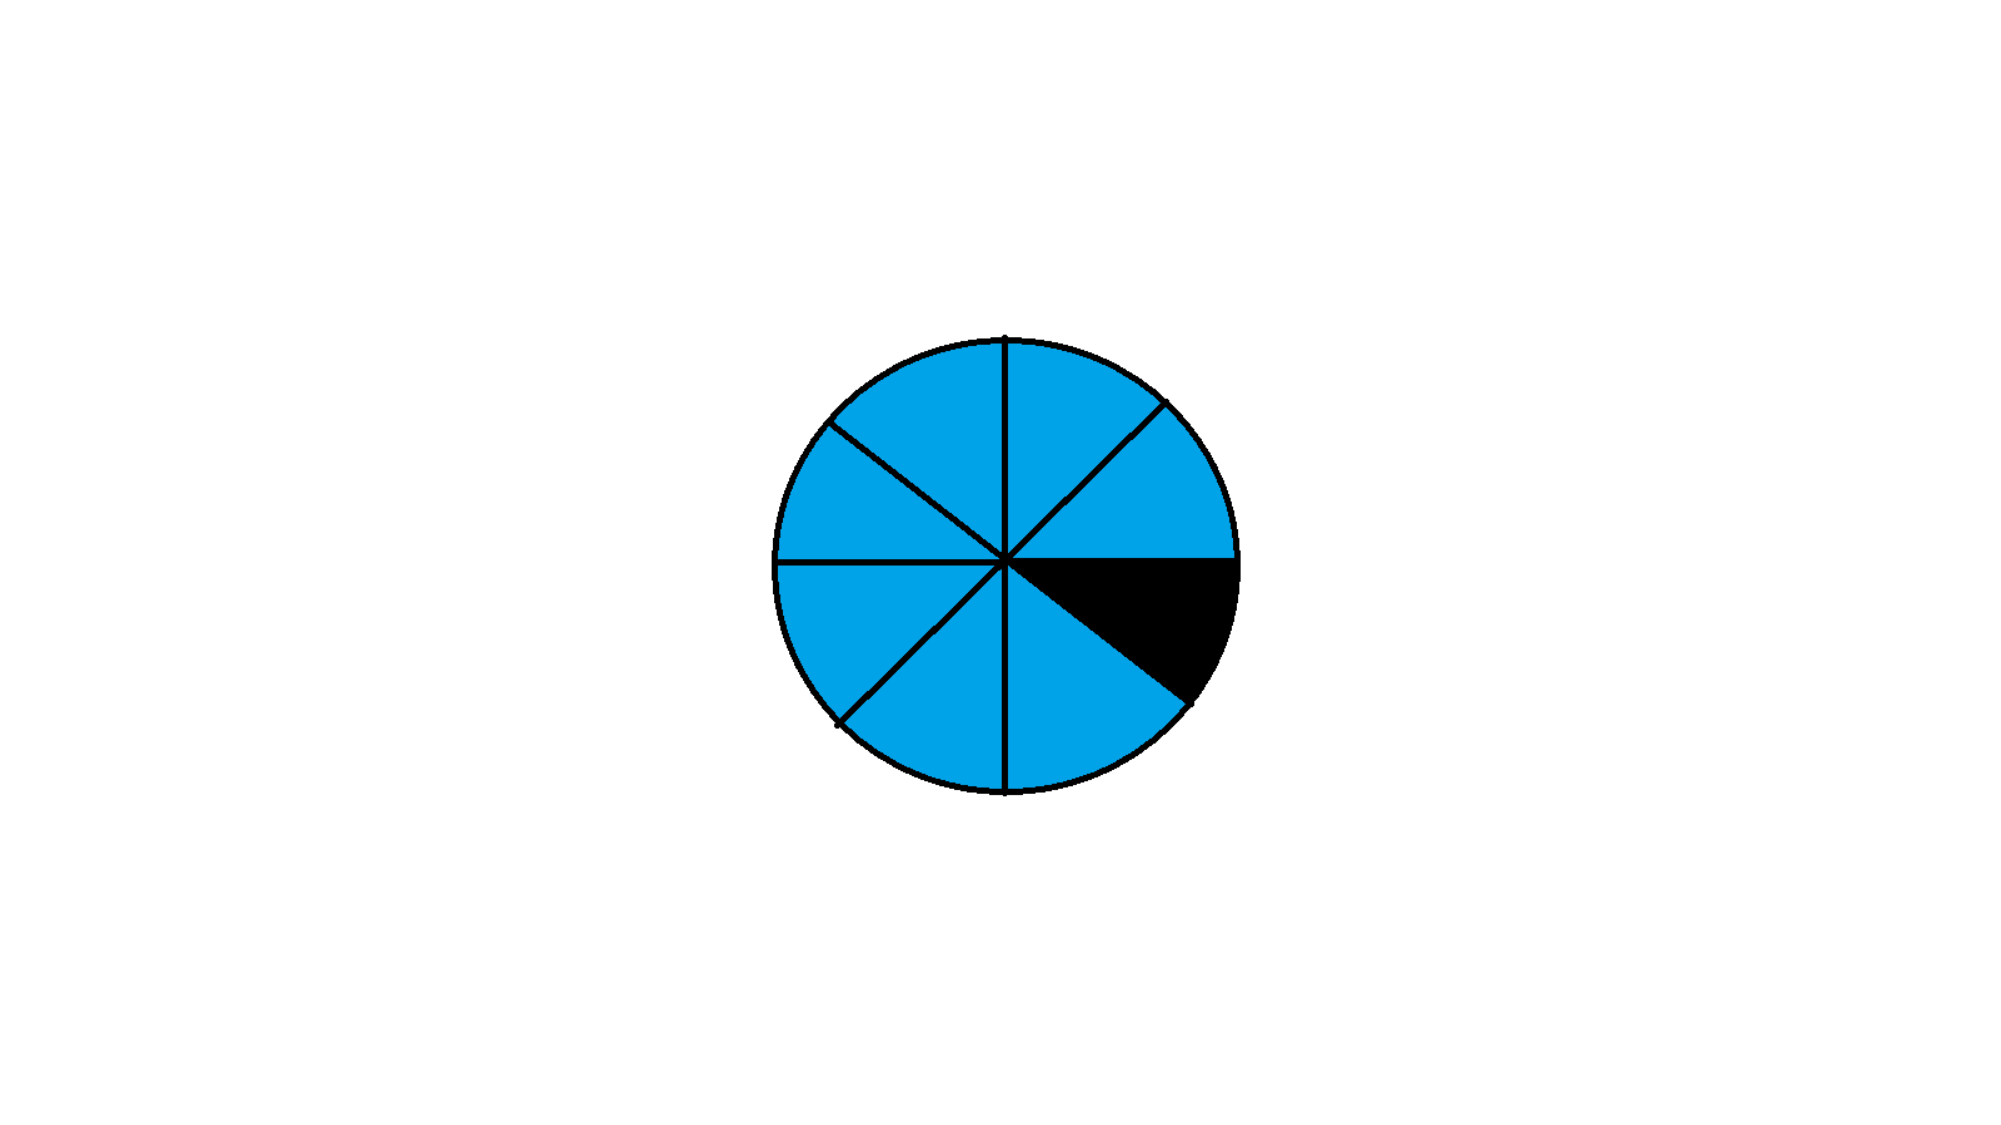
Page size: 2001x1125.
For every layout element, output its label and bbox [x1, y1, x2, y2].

picture [707, 306, 1292, 819]
